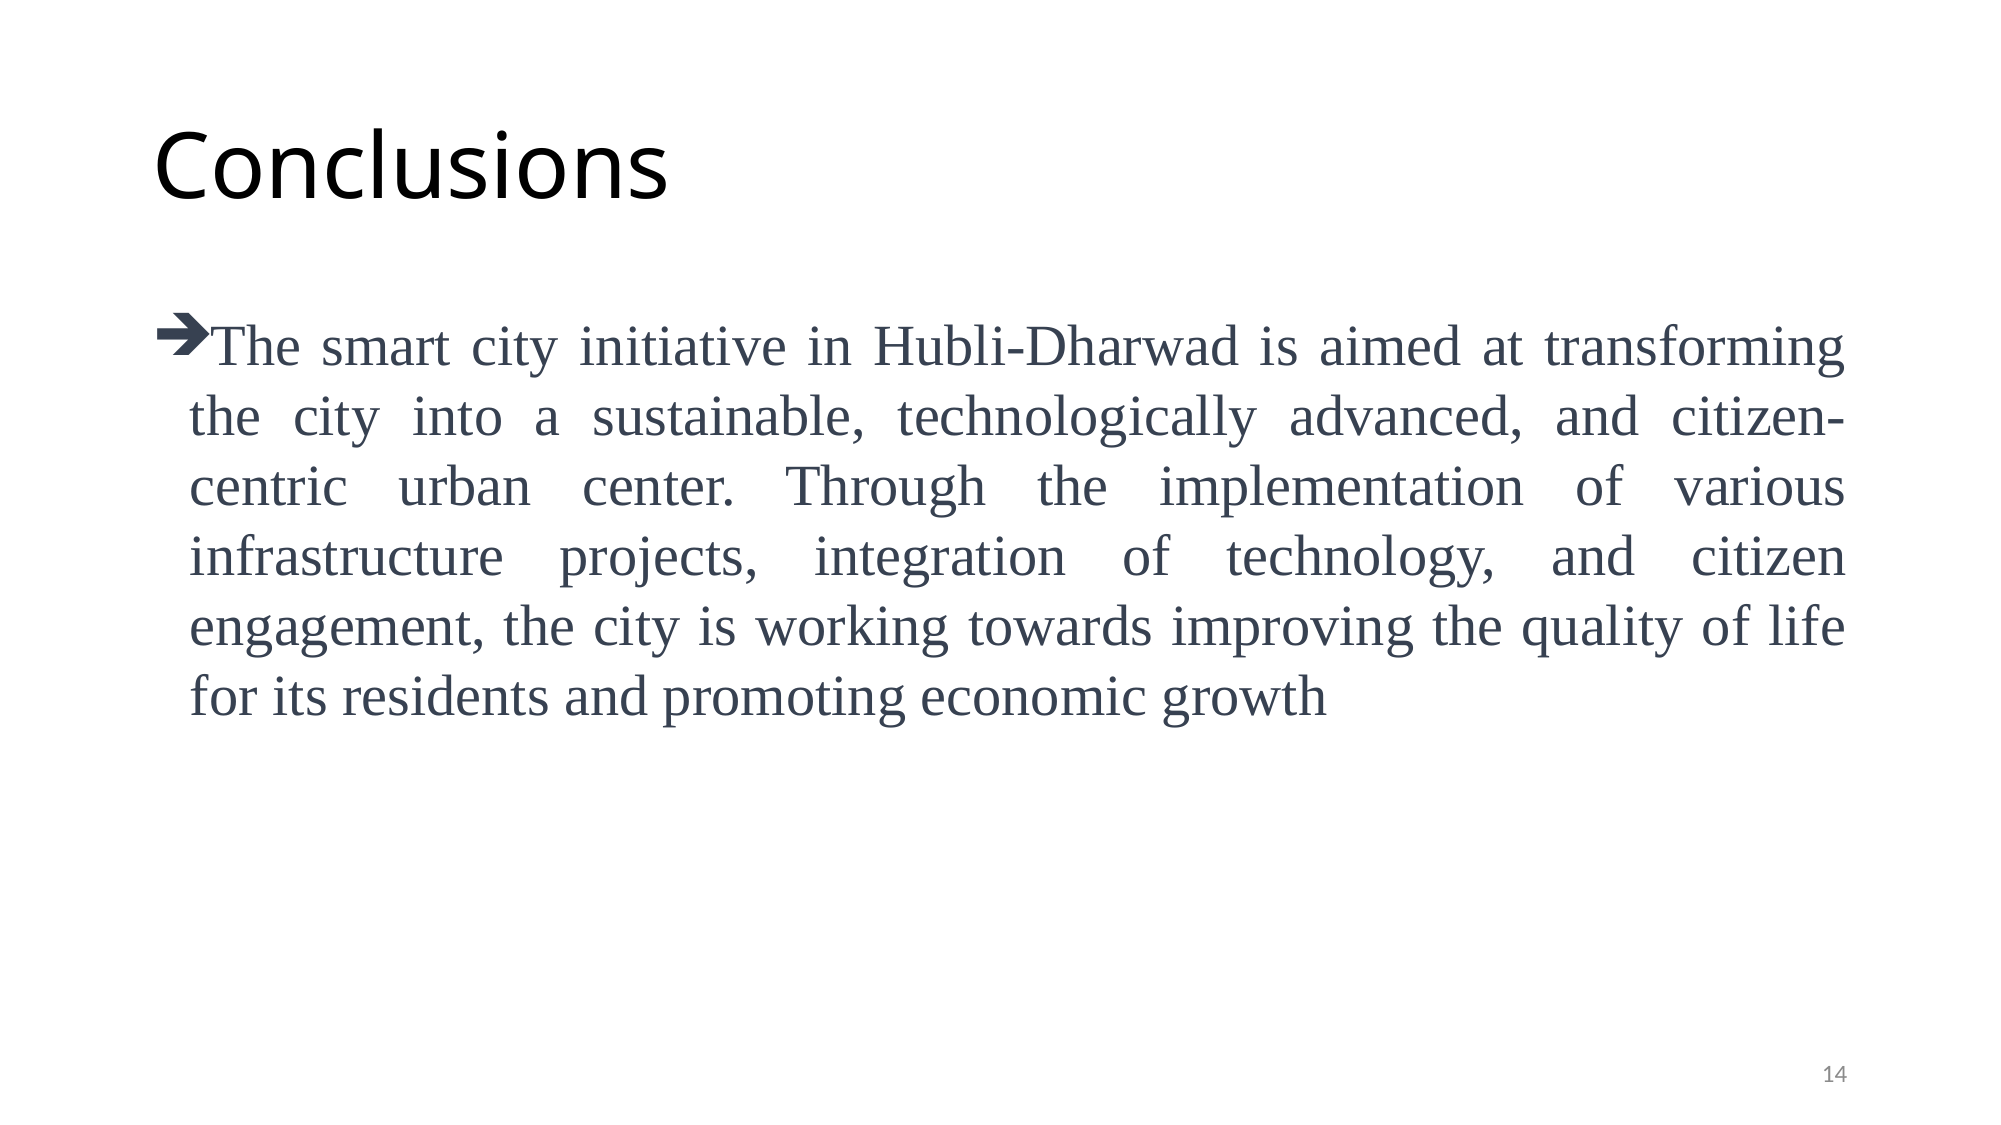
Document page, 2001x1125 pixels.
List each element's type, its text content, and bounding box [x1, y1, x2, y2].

slide_number 14 [1412, 1042, 1863, 1103]
title Conclusions [137, 59, 1863, 278]
list The smart city initiative in Hubli-Dharwad is aimed at transforming the city into a sustainable, technologically advanced, and citizen-centric urban center. Through the implementation of various infrastructure projects, integration of technology, and citizen engagement, the city is working towards improving the quality of life for its residents and promoting economic growth [137, 299, 1863, 1014]
